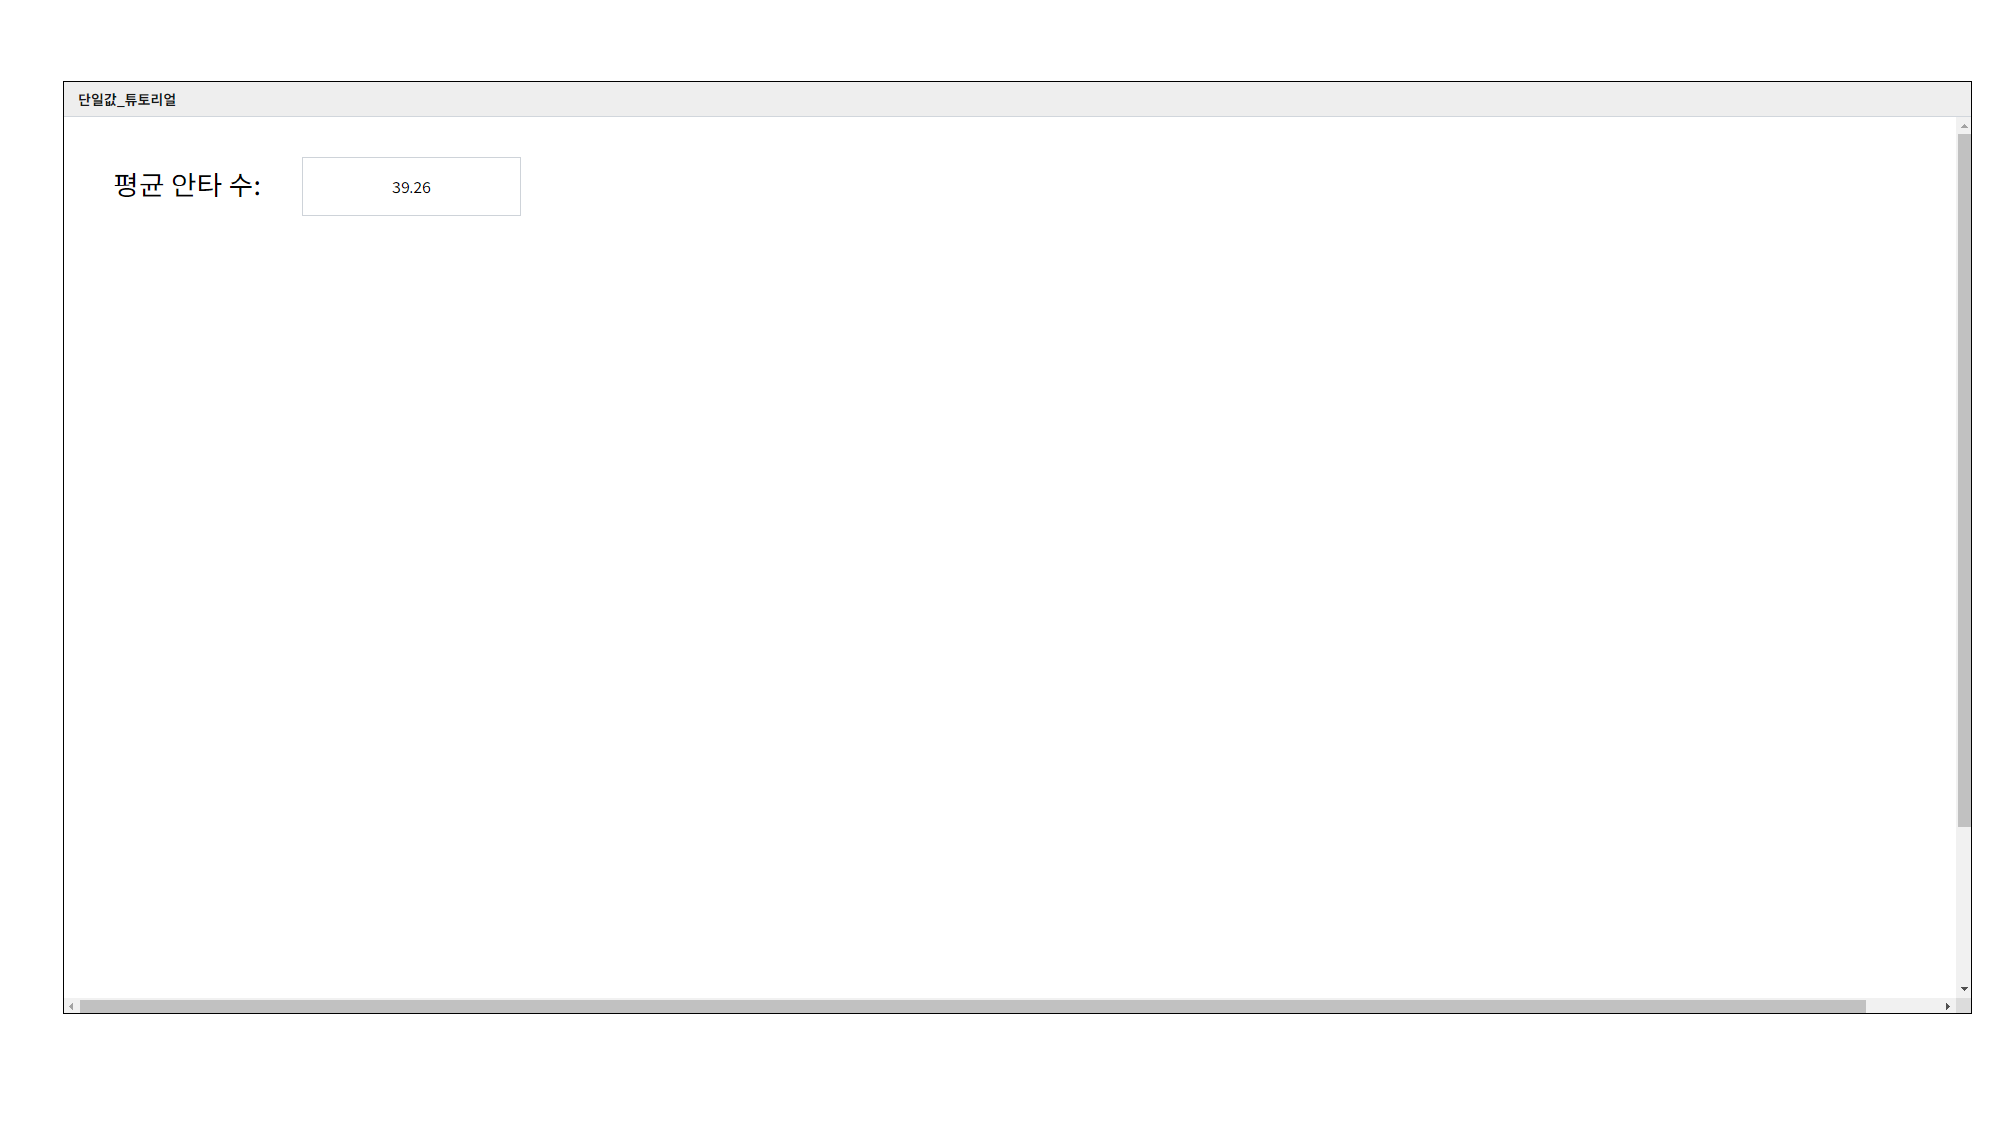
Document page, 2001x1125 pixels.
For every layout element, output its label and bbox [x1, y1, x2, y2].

picture [63, 81, 1972, 1014]
